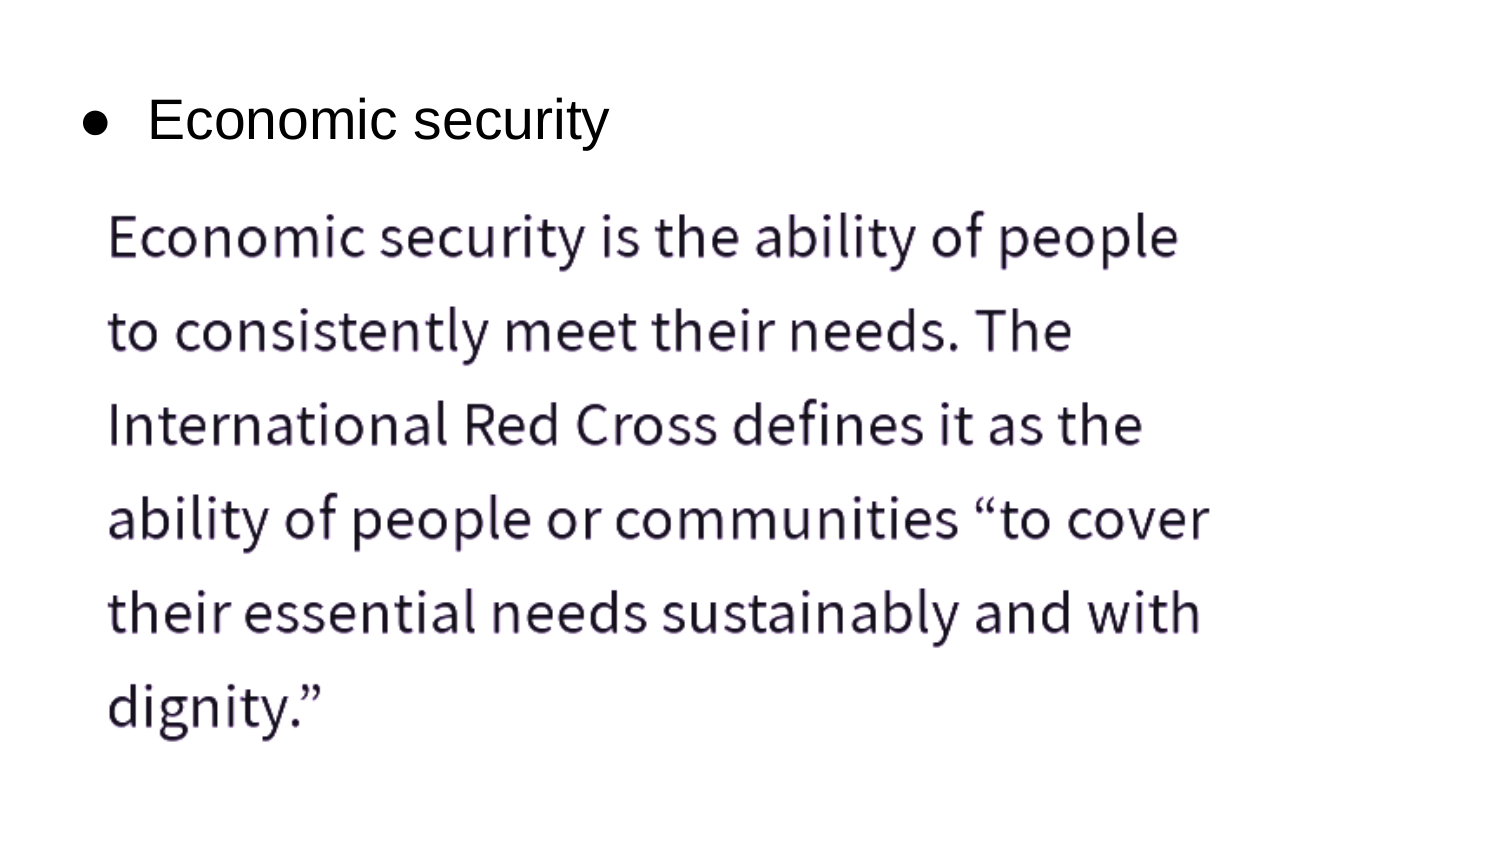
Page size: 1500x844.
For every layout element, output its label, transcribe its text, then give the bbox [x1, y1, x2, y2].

picture [50, 166, 1246, 782]
title Economic security [51, 72, 1449, 167]
